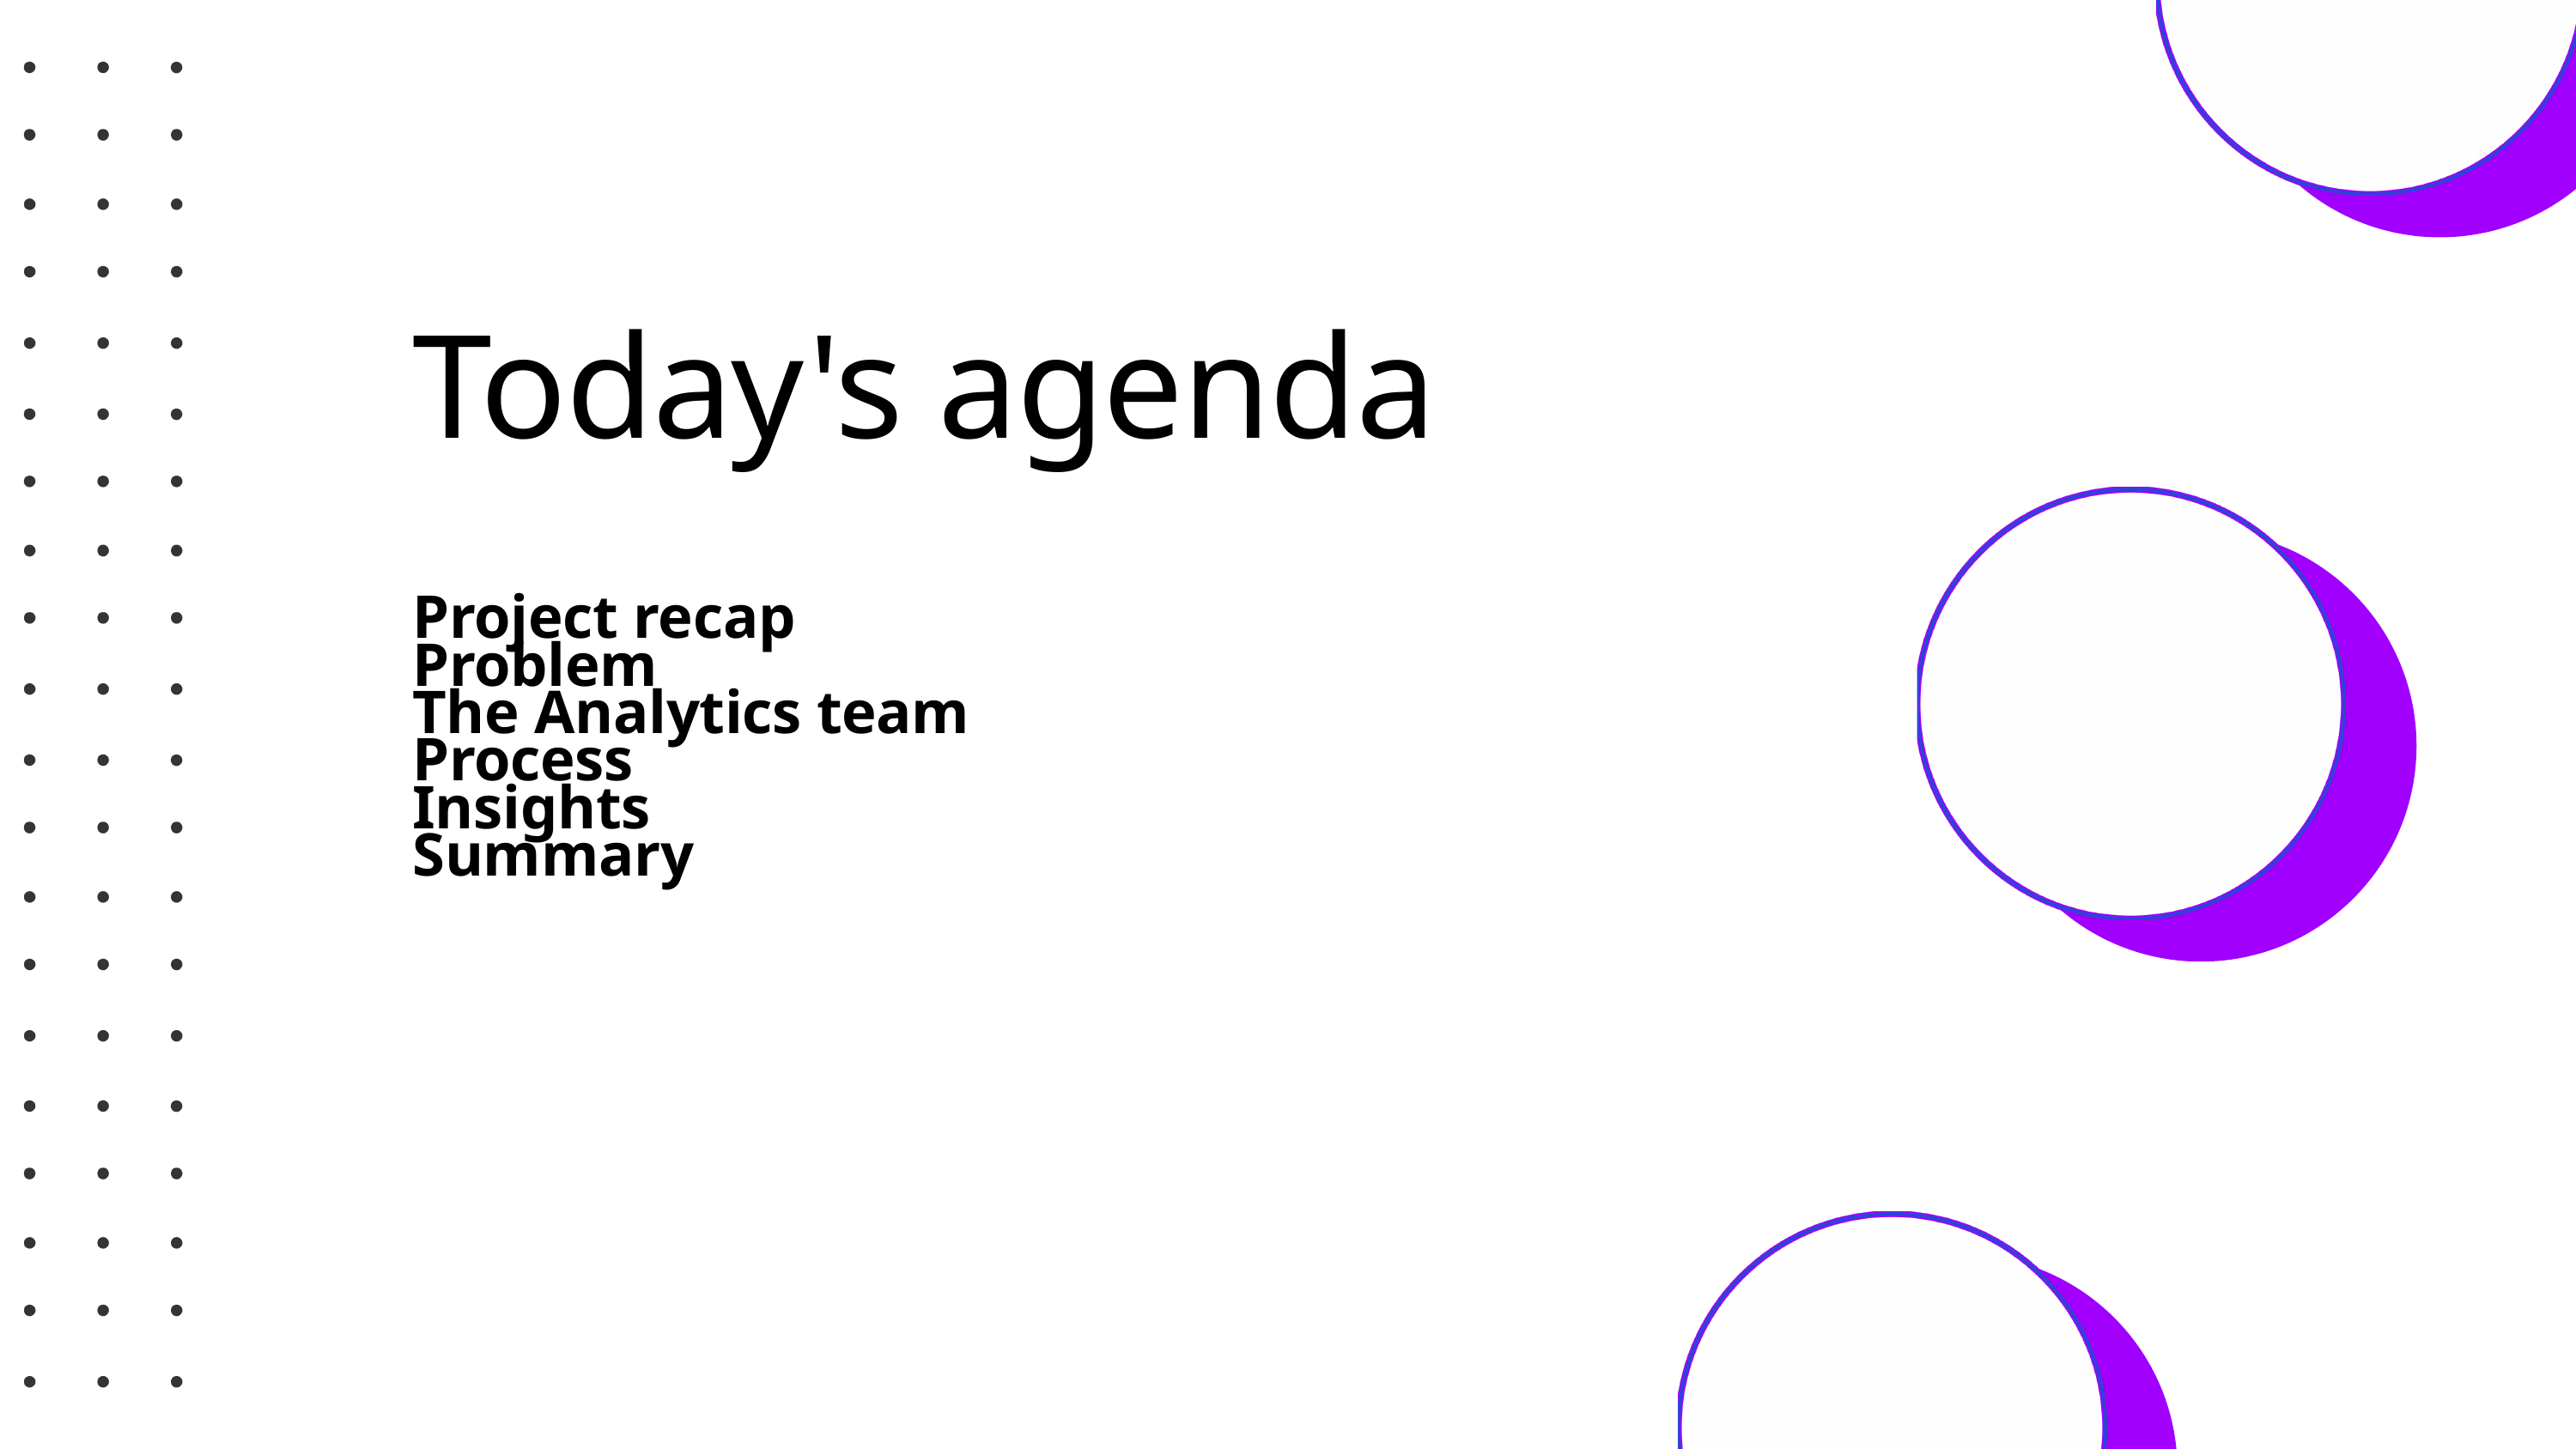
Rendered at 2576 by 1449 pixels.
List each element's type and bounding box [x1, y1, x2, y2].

text_box [412, 294, 1635, 898]
text_box [0, 57, 187, 1392]
text_box [1917, 487, 2417, 962]
text_box [1677, 1210, 2178, 1449]
text_box [2155, 0, 2576, 238]
